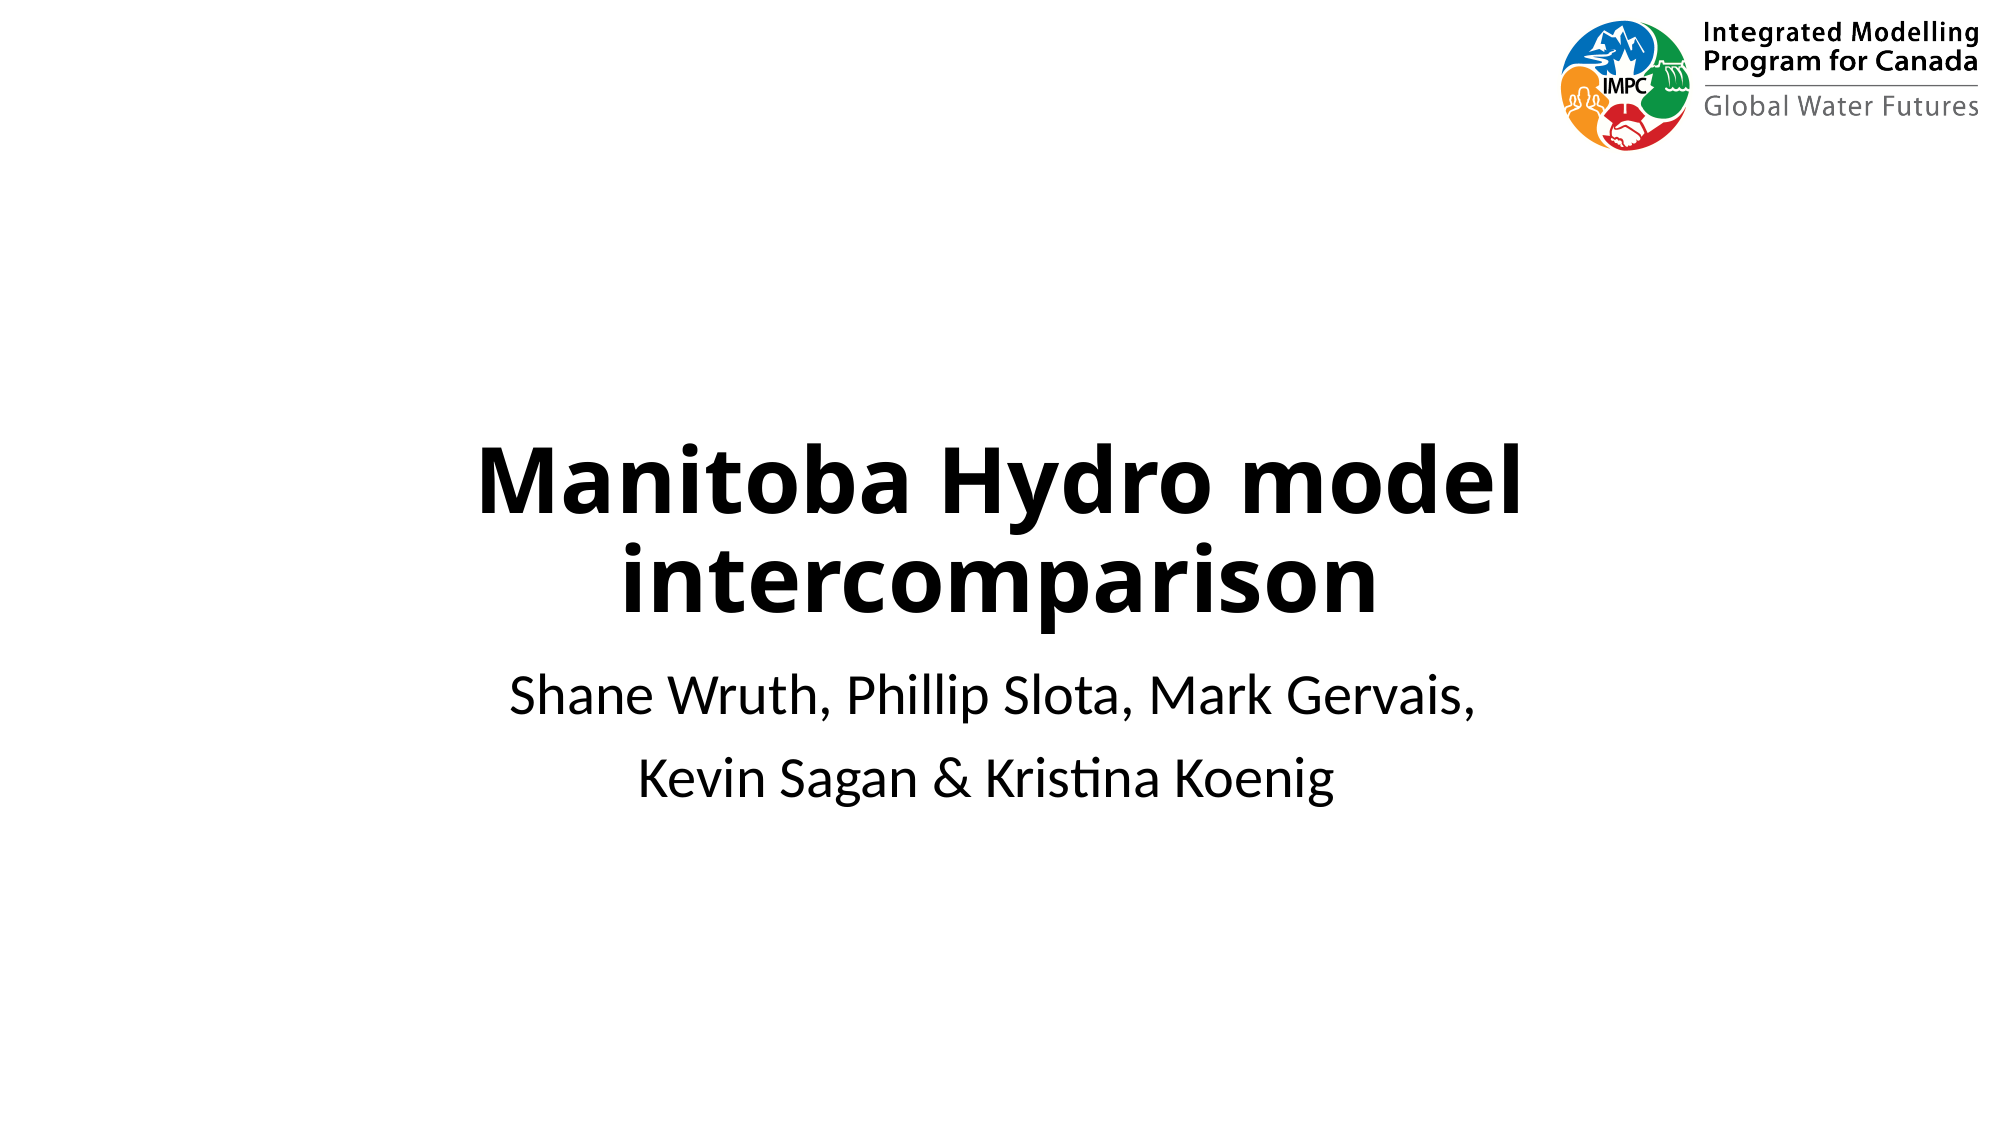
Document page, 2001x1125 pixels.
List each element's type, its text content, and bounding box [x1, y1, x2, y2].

title Manitoba Hydro model intercomparison [137, 424, 1863, 610]
list Shane Wruth, Phillip Slota, Mark Gervais, Kevin Sagan & Kristina Koenig [137, 610, 1863, 829]
picture [1557, 17, 1978, 154]
